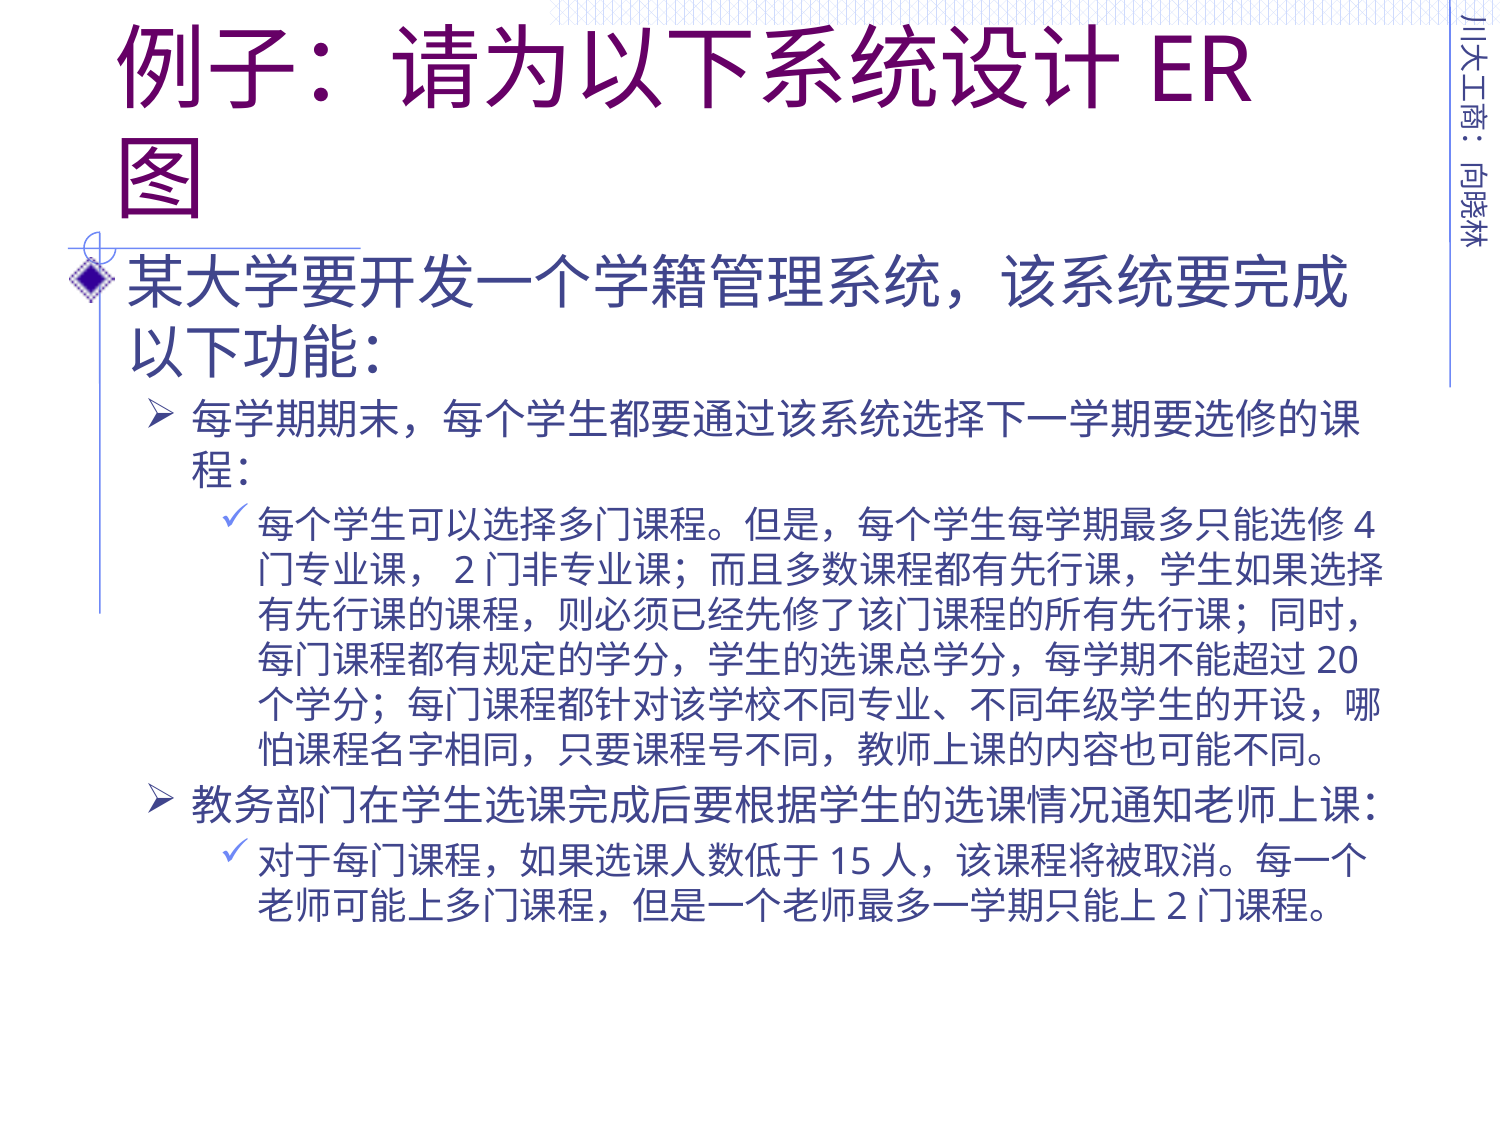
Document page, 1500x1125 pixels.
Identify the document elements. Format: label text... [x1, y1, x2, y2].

list 某大学要开发一个学籍管理系统，该系统要完成以下功能： 每学期期末，每个学生都要通过该系统选择下一学期要选修的课程： 每个学生可以选择多门课程。但是，每个学生每学期最多只能选修4门专业课，2门非专业课；而且多数课程都有先行课，学生如果选择有先行课的课程，则必须已经先修了该门课程的所有先行课；同时，每门课程都有规定的学分，学生的选课总学分，每学期不能超过20个学分；每门课程都针对该学校不同专业、不同年级学生的开设，哪怕课程名字相同，只要课程号不同，教师上课的内容也可能不同。 教务部门在学生选课完成后要根据学生的选课情况通知老师上课： 对于每门课程，如果选课人数低于15人，该课程将被取消。每一个老师可能上多门课程，但是一个老师最多一学期只能上2门课程。 [54, 237, 1413, 988]
picture [69, 257, 115, 303]
title 例子：请为以下系统设计ER图 [99, 49, 1376, 237]
